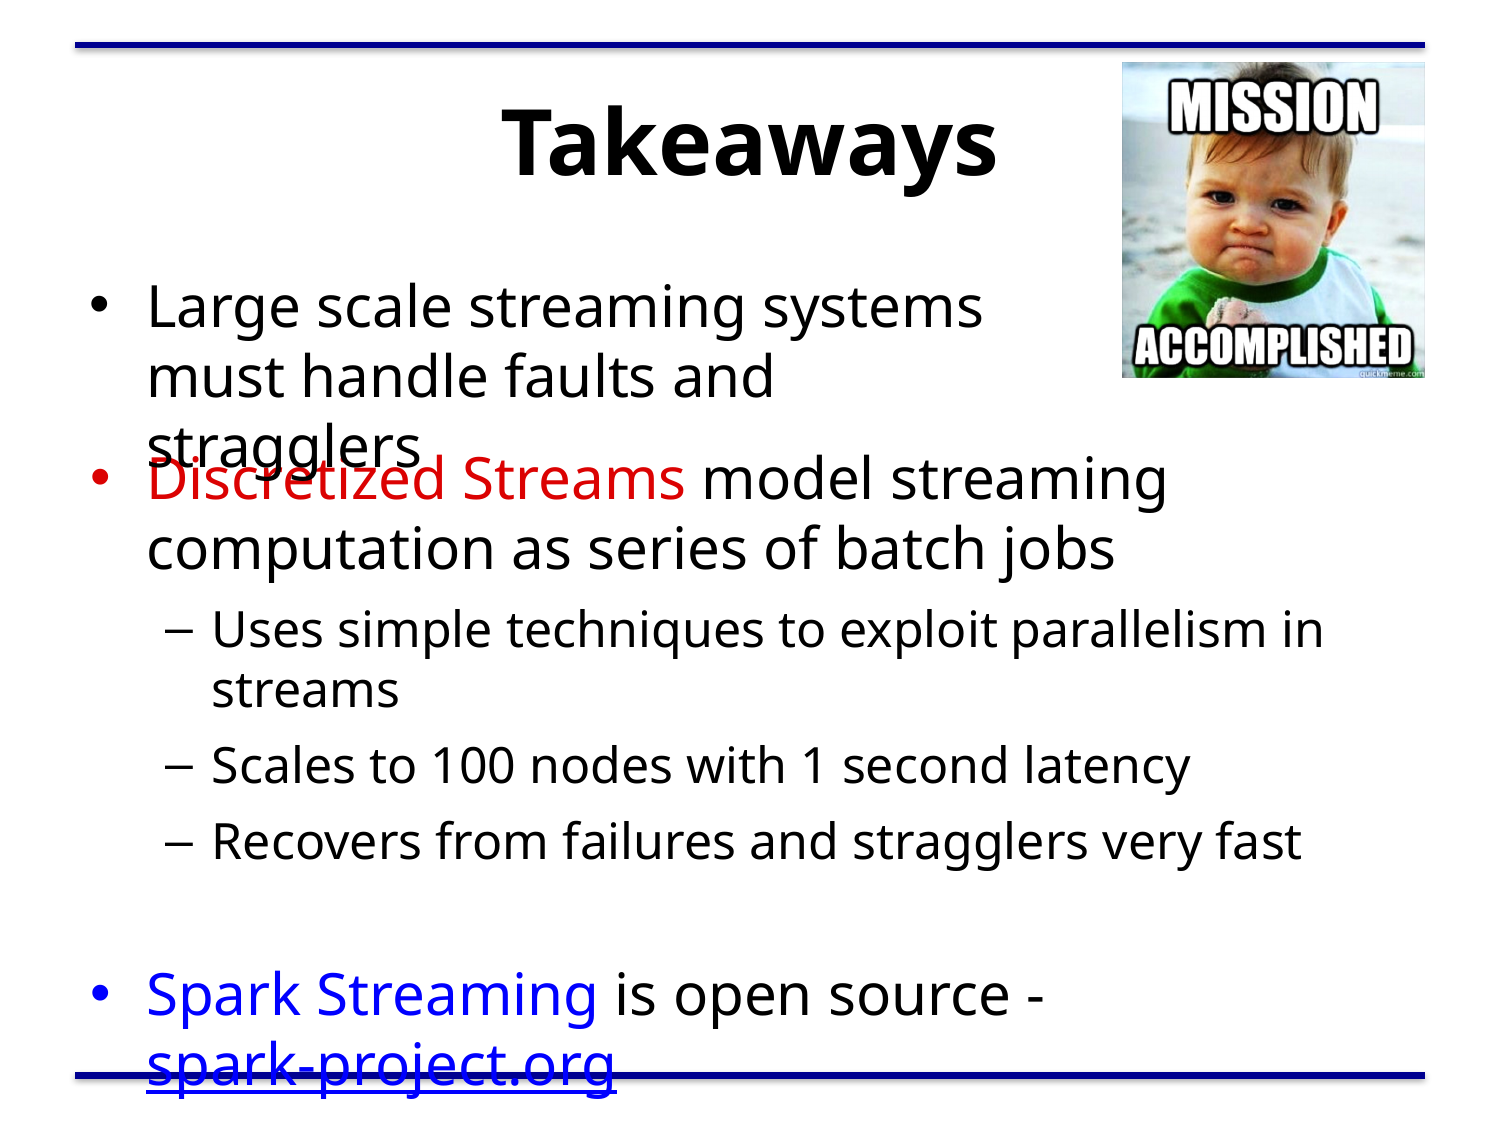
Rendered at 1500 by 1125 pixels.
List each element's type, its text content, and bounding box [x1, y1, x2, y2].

list Discretized Streams model streaming computation as series of batch jobs Uses simple techniques to exploit parallelism in streams Scales to 100 nodes with 1 second latency Recovers from failures and stragglers very fast Spark Streaming is open source - spark-project.org Used in production by ~ 10 organizations! [75, 262, 1442, 1005]
title Takeaways [75, 45, 1425, 233]
text_box Large scale streaming systems must handle faults and stragglers [74, 261, 1080, 487]
picture [1121, 62, 1426, 378]
